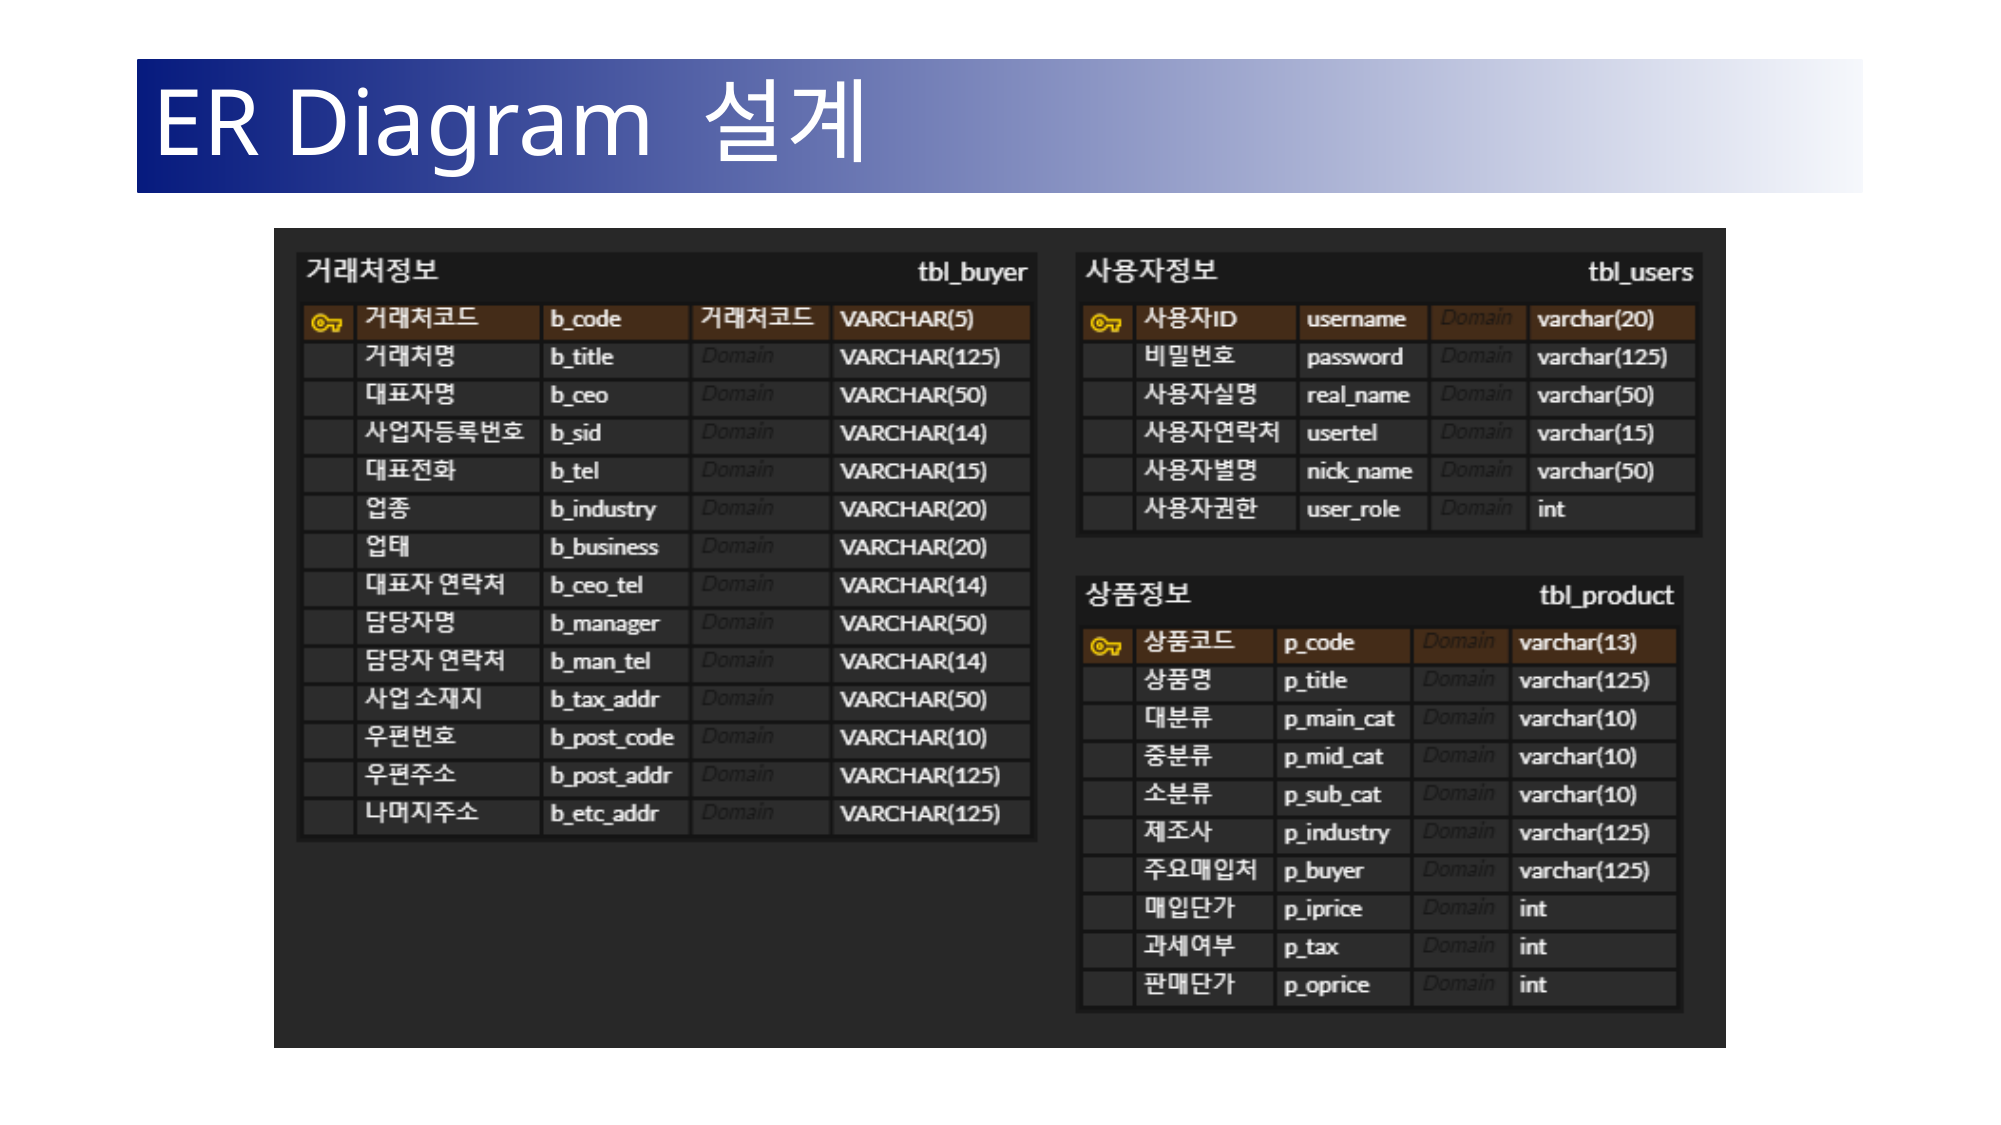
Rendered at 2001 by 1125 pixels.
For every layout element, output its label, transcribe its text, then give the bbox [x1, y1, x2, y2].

picture [274, 228, 1726, 1048]
title ER Diagram 설계 [137, 59, 1863, 193]
